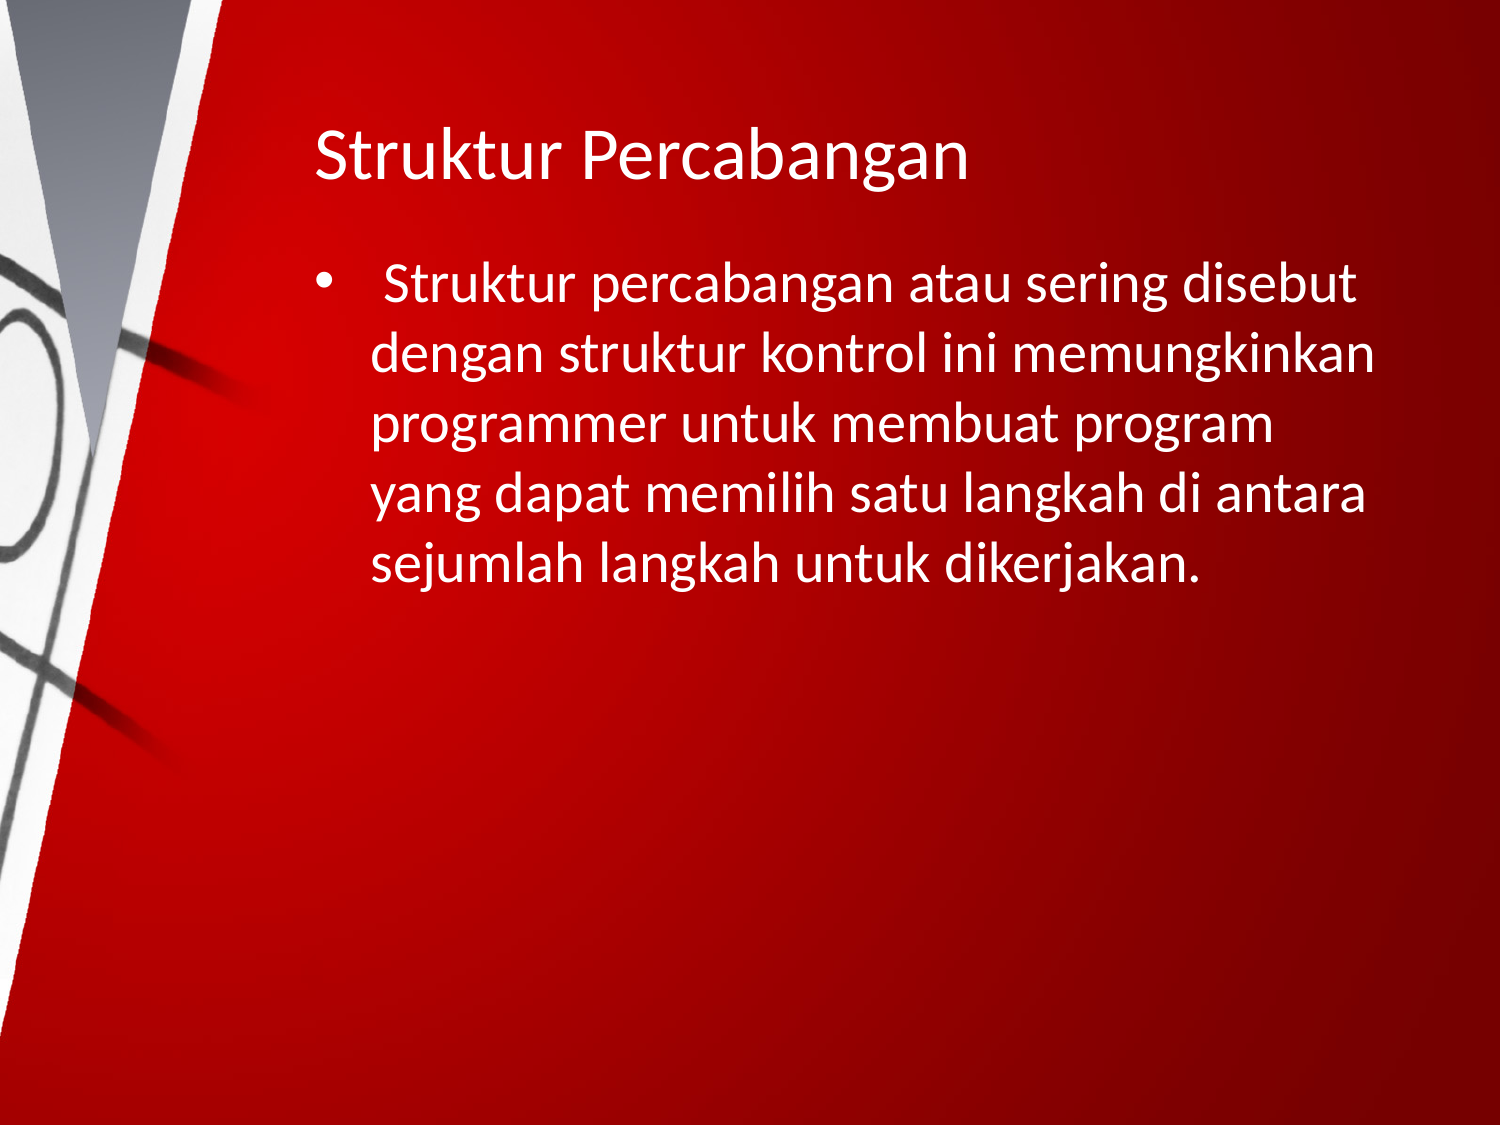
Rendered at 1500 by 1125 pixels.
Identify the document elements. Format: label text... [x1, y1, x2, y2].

title Struktur Percabangan [299, 86, 1402, 212]
list Struktur percabangan atau sering disebut dengan struktur kontrol ini memungkinkan programmer untuk membuat program yang dapat memilih satu langkah di antara sejumlah langkah untuk dikerjakan. [299, 236, 1402, 939]
picture [0, 0, 1500, 1125]
